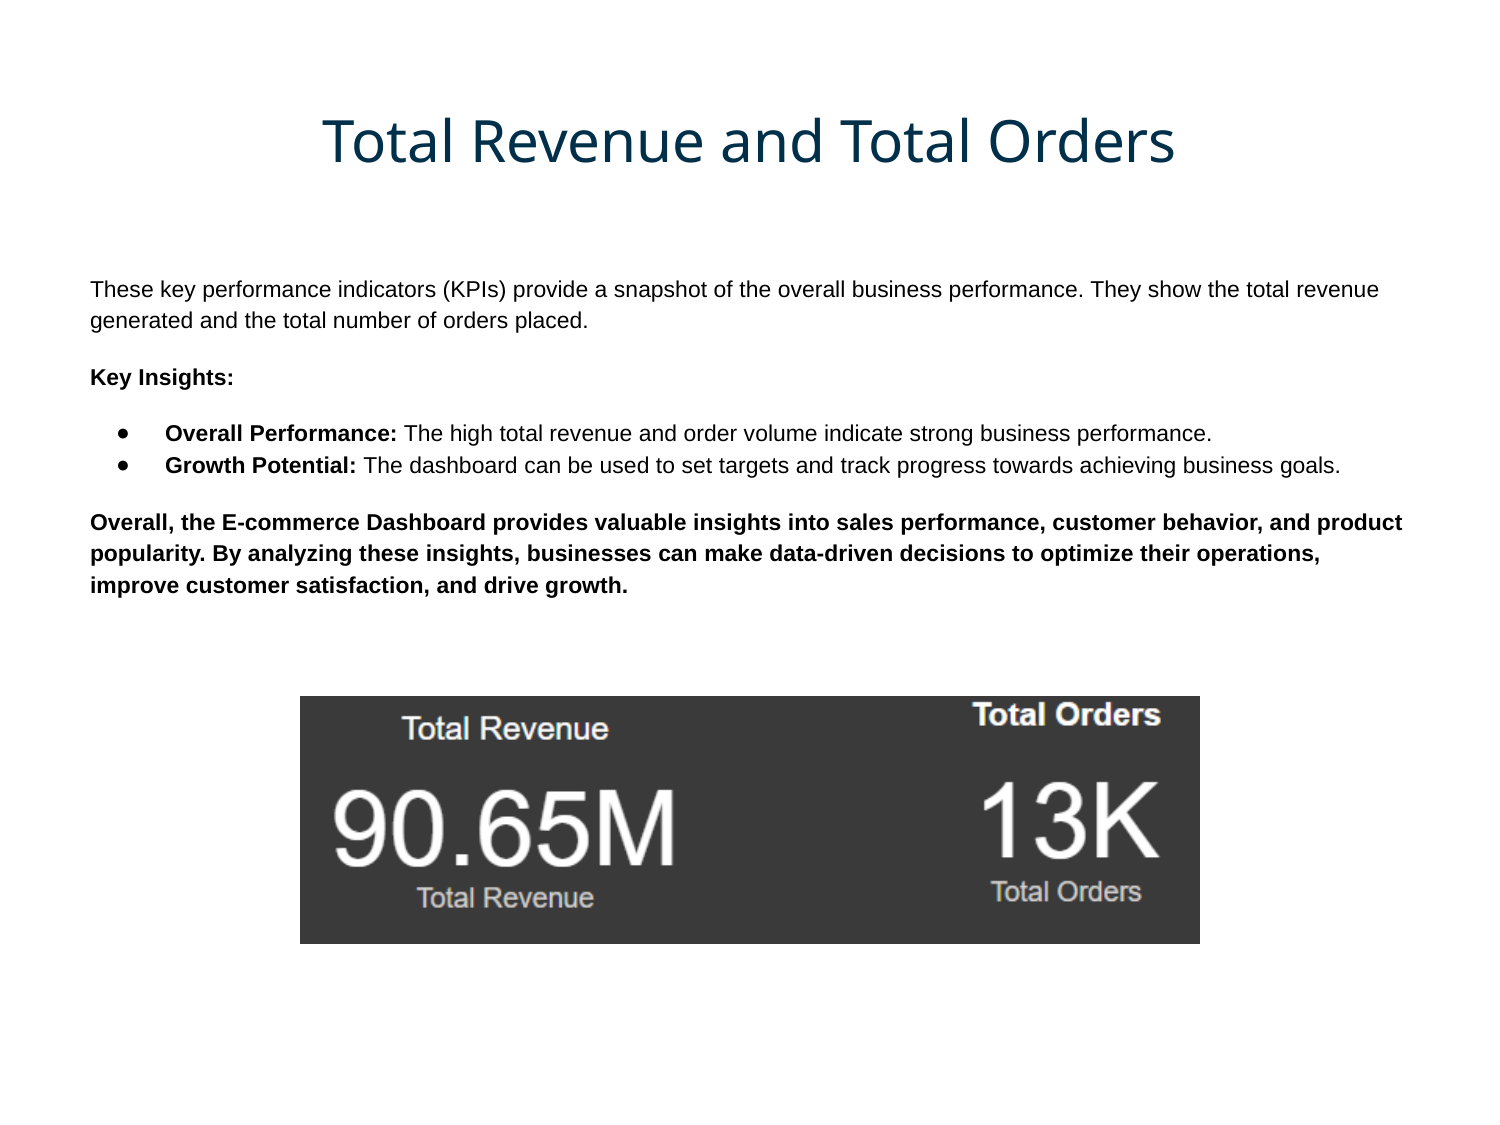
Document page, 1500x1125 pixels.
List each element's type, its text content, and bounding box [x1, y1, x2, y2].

list These key performance indicators (KPIs) provide a snapshot of the overall business performance. They show the total revenue generated and the total number of orders placed. Key Insights: Overall Performance: The high total revenue and order volume indicate strong business performance. Growth Potential: The dashboard can be used to set targets and track progress towards achieving business goals. Overall, the E-commerce Dashboard provides valuable insights into sales performance, customer behavior, and product popularity. By analyzing these insights, businesses can make data-driven decisions to optimize their operations, improve customer satisfaction, and drive growth. [75, 262, 1425, 1005]
title Total Revenue and Total Orders [75, 45, 1425, 233]
picture [299, 696, 1201, 944]
